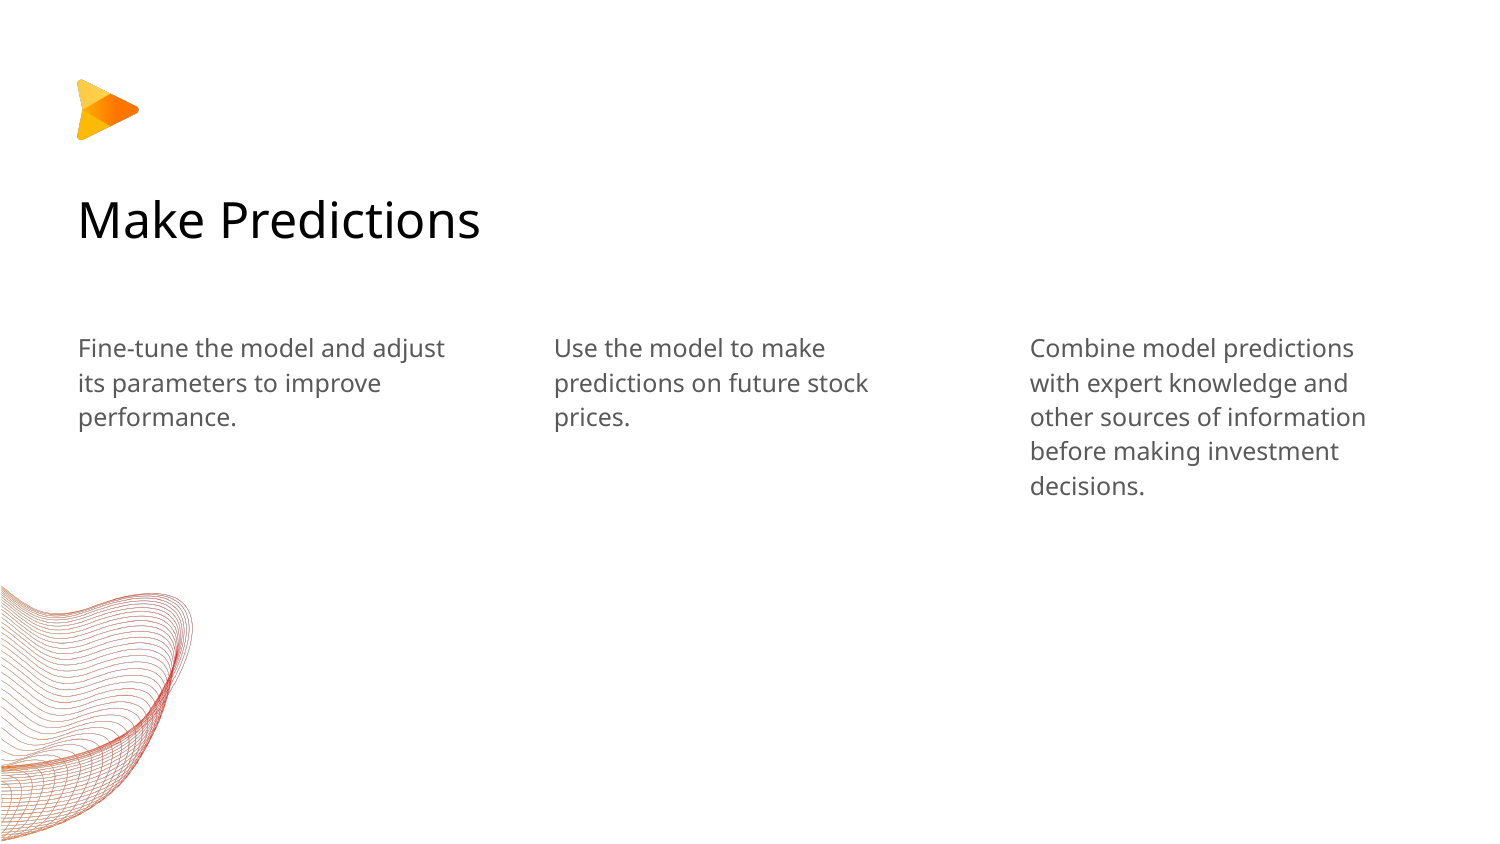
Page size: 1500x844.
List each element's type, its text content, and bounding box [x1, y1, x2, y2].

subtitle Use the model to make predictions on future stock prices. [538, 313, 944, 378]
subtitle Fine-tune the model and adjust its parameters to improve performance. [62, 313, 468, 380]
picture [76, 78, 139, 140]
title Make Predictions [62, 165, 1335, 271]
subtitle Combine model predictions with expert knowledge and other sources of information before making investment decisions. [1014, 313, 1420, 378]
picture [1, 518, 193, 844]
